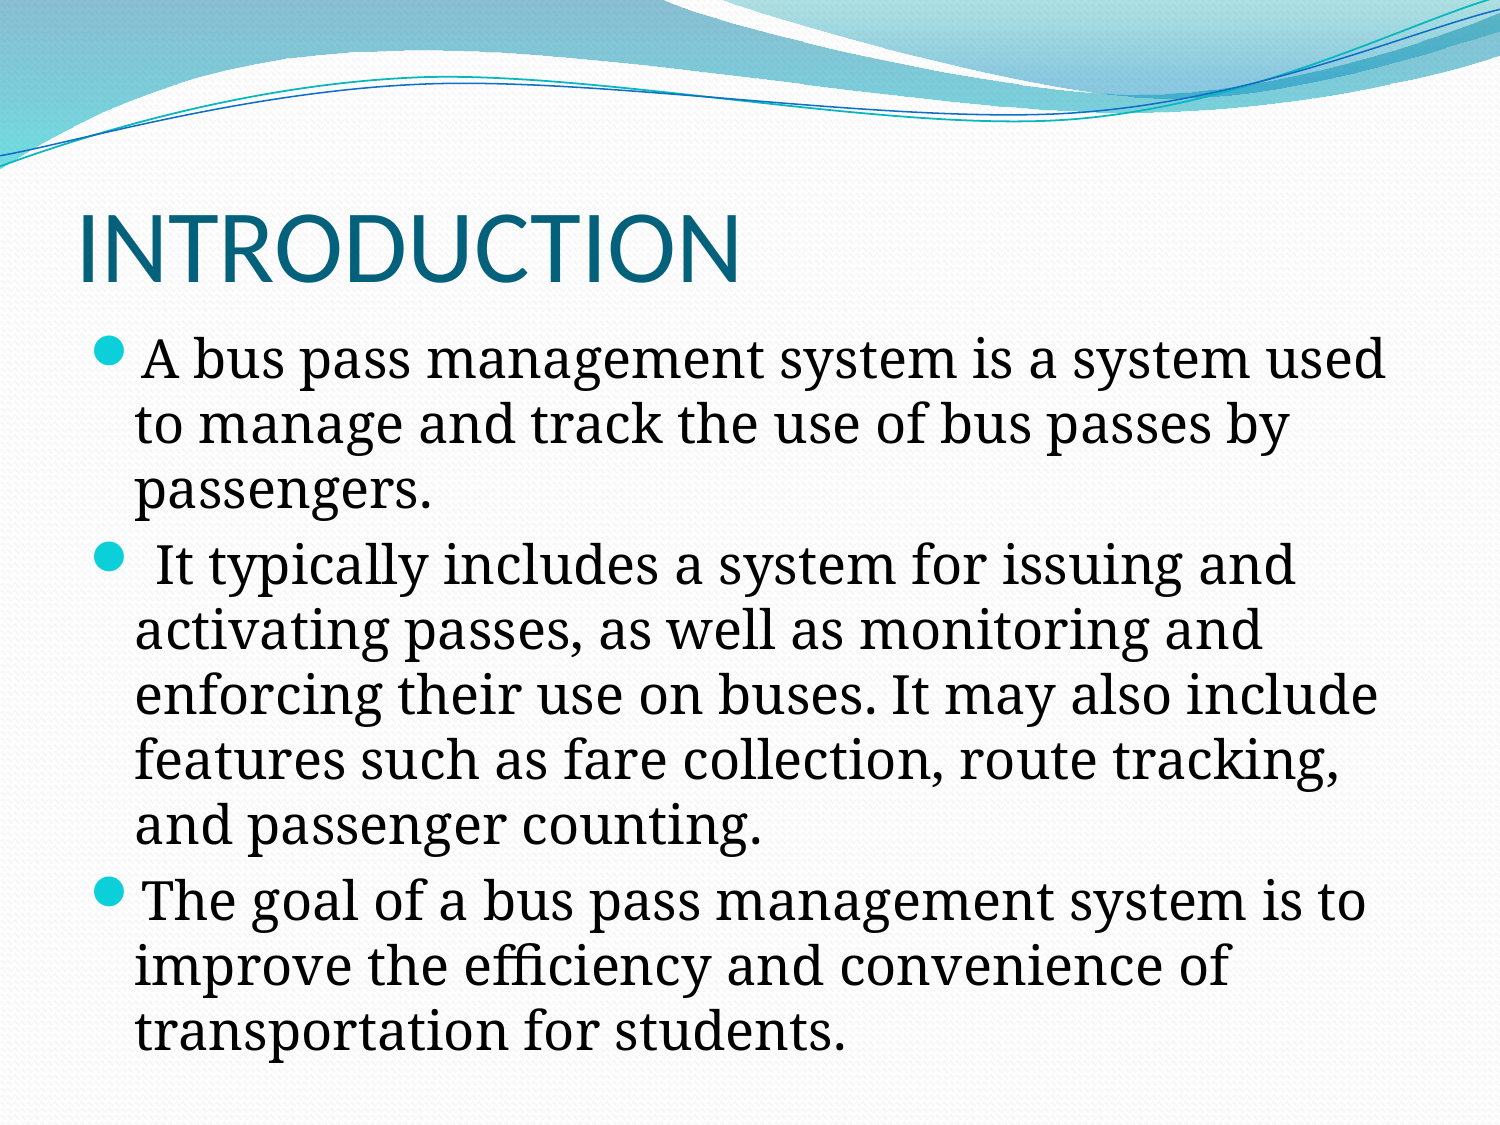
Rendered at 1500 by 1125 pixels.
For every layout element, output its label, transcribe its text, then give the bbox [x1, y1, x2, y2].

title INTRODUCTION [75, 115, 1425, 303]
list A bus pass management system is a system used to manage and track the use of bus passes by passengers. It typically includes a system for issuing and activating passes, as well as monitoring and enforcing their use on buses. It may also include features such as fare collection, route tracking, and passenger counting. The goal of a bus pass management system is to improve the efficiency and convenience of transportation for students. [75, 317, 1425, 1038]
